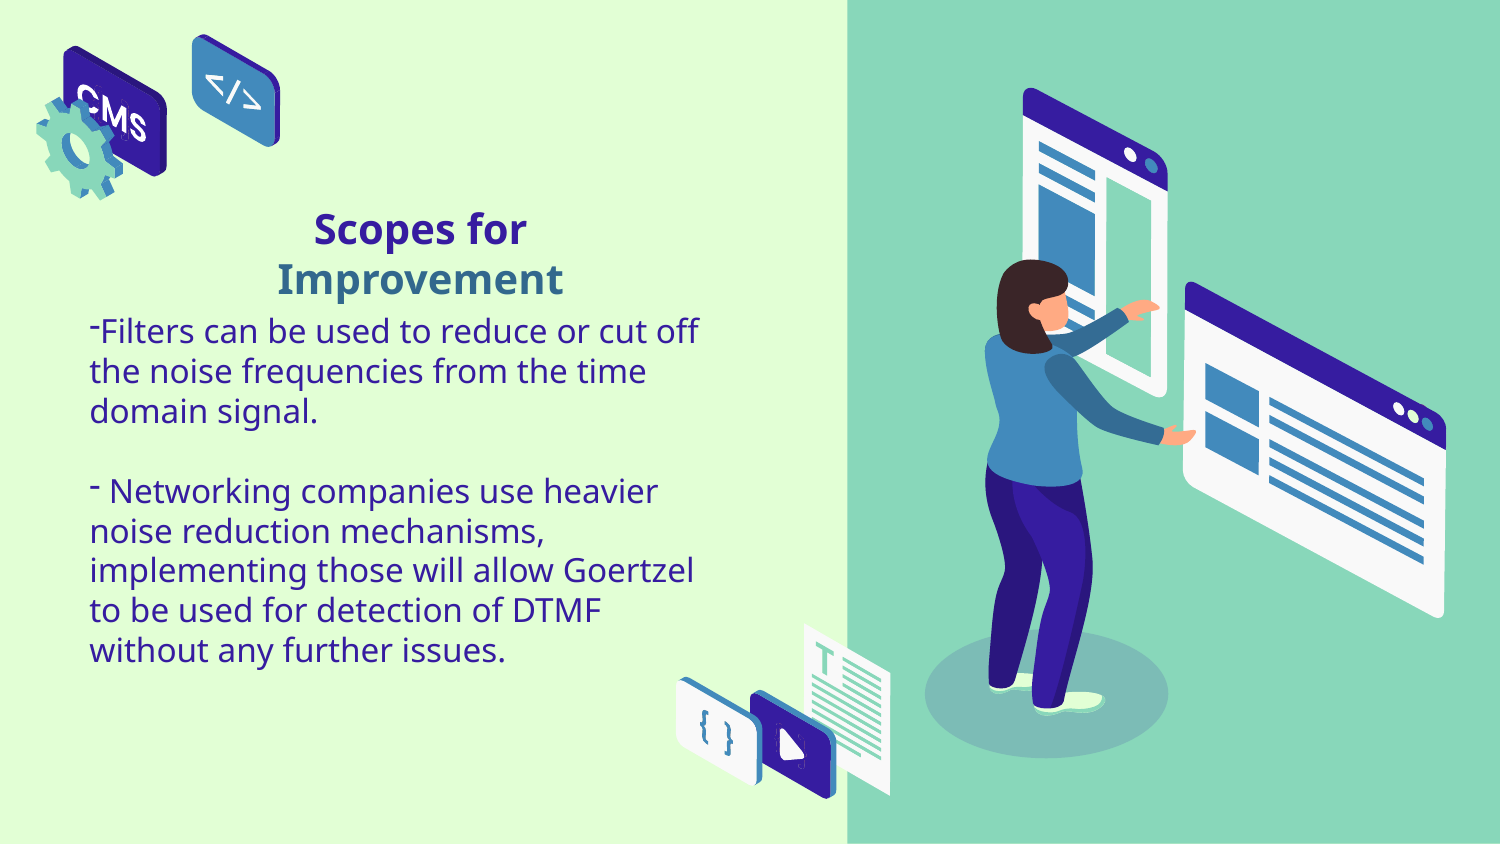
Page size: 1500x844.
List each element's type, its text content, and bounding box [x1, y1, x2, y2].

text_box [912, 87, 1447, 759]
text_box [36, 34, 281, 201]
title Scopes for Improvement [184, 187, 657, 276]
subtitle Filters can be used to reduce or cut off the noise frequencies from the time domain signal. Networking companies use heavier noise reduction mechanisms, implementing those will allow Goertzel to be used for detection of DTMF without any further issues. [74, 399, 727, 685]
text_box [675, 623, 891, 800]
